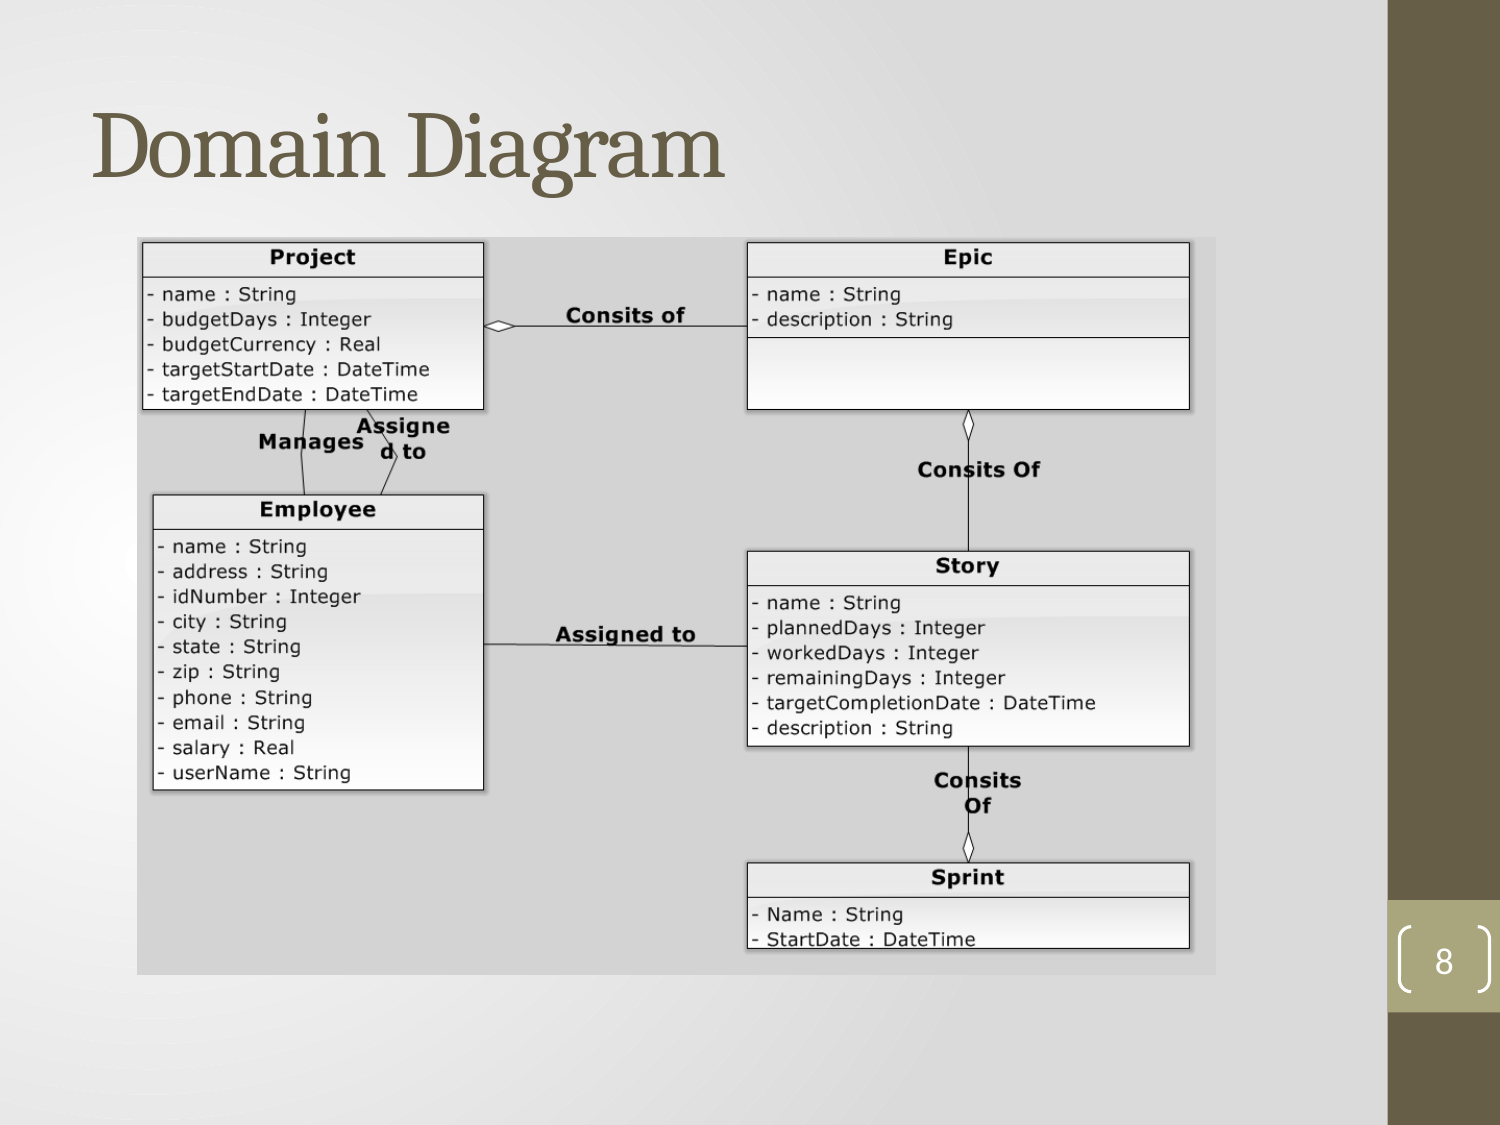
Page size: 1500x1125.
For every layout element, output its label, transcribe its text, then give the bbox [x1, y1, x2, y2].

picture [136, 236, 1217, 976]
slide_number 8 [1397, 925, 1492, 994]
title Domain Diagram [75, 45, 1325, 233]
